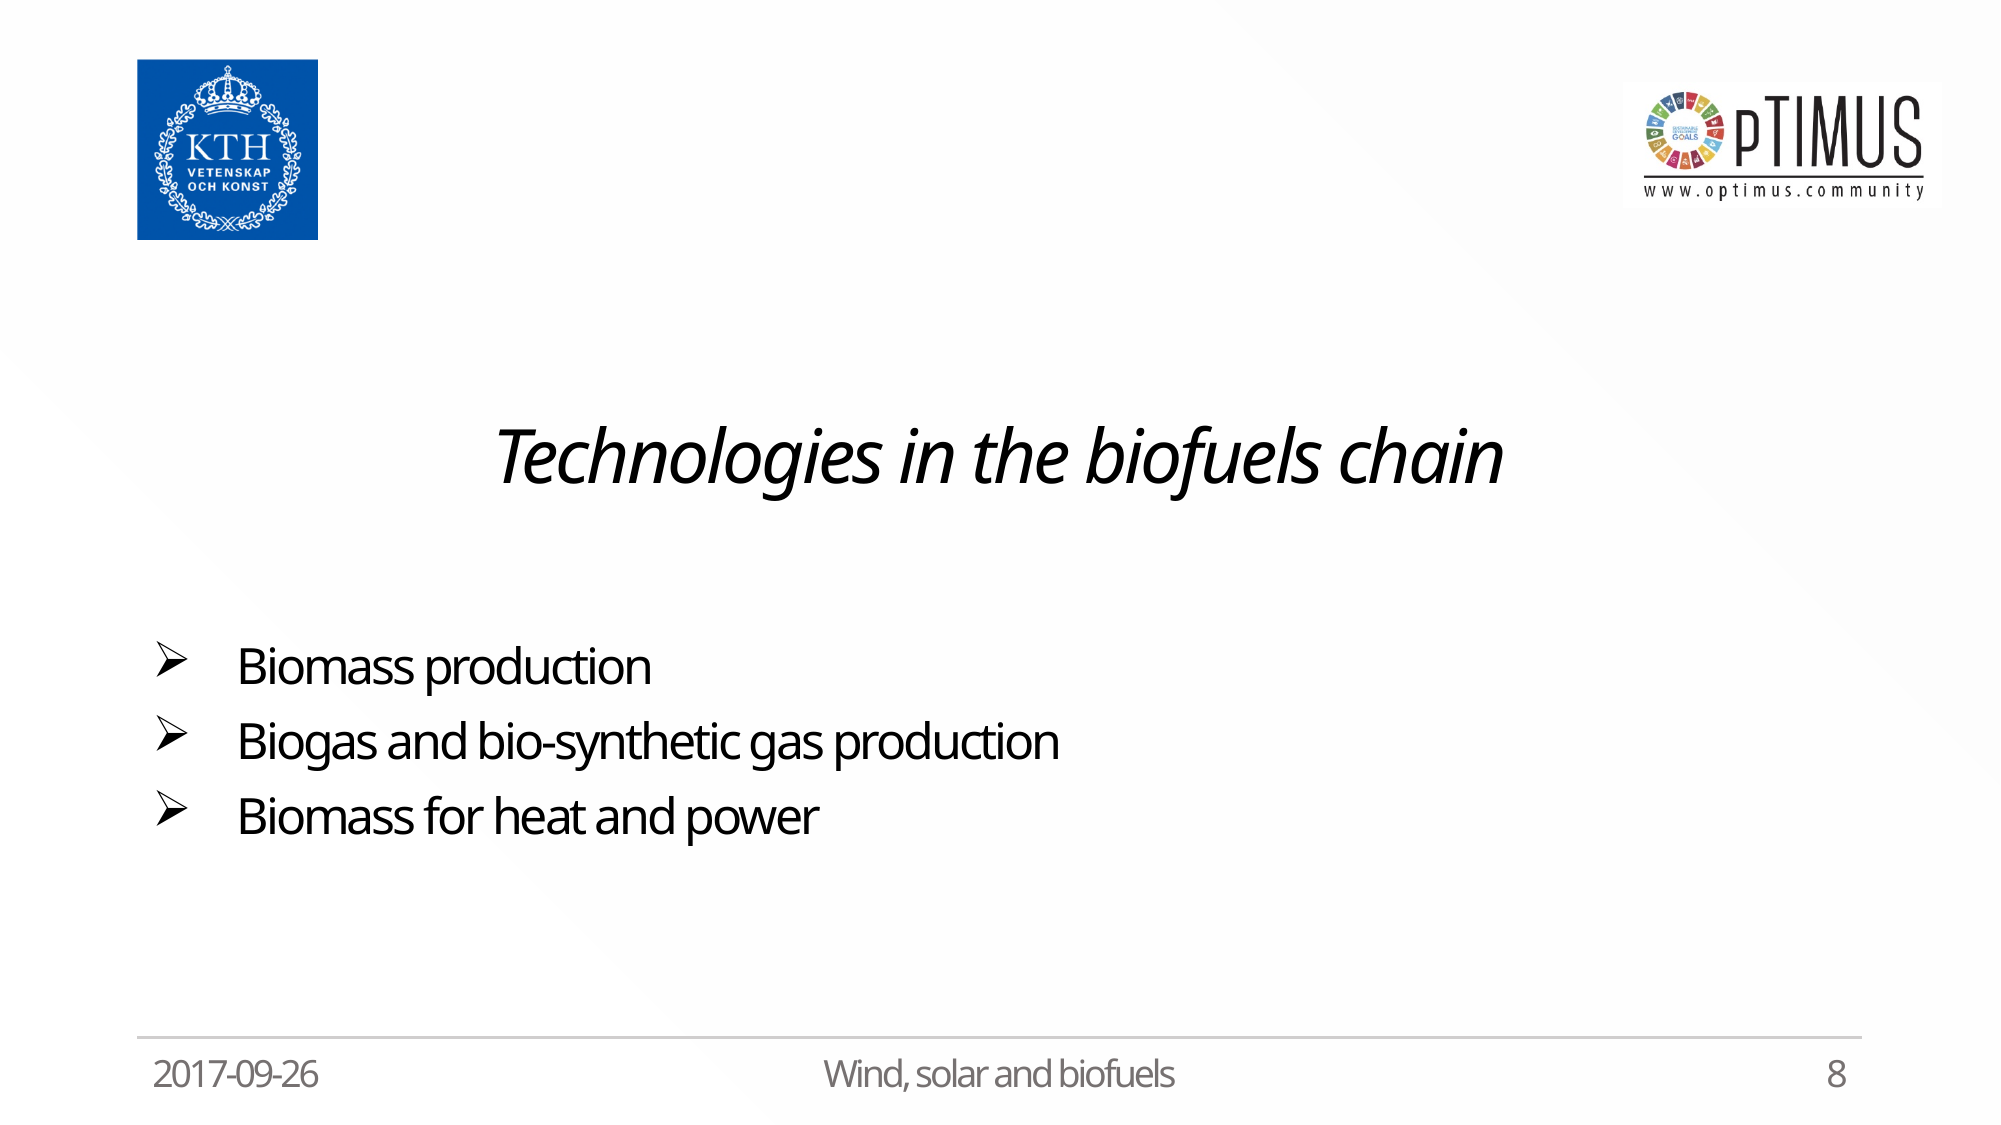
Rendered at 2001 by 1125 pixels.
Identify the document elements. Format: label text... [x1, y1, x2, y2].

picture [1623, 82, 1942, 208]
title Technologies in the biofuels chain [137, 304, 1863, 614]
footer Wind, solar and biofuels [662, 1048, 1338, 1103]
text_box Biomass production Biogas and bio-synthetic gas production Biomass for heat and power [137, 633, 1506, 1048]
slide_number 8 [1412, 1042, 1863, 1103]
picture [137, 59, 318, 240]
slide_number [137, 1048, 588, 1103]
